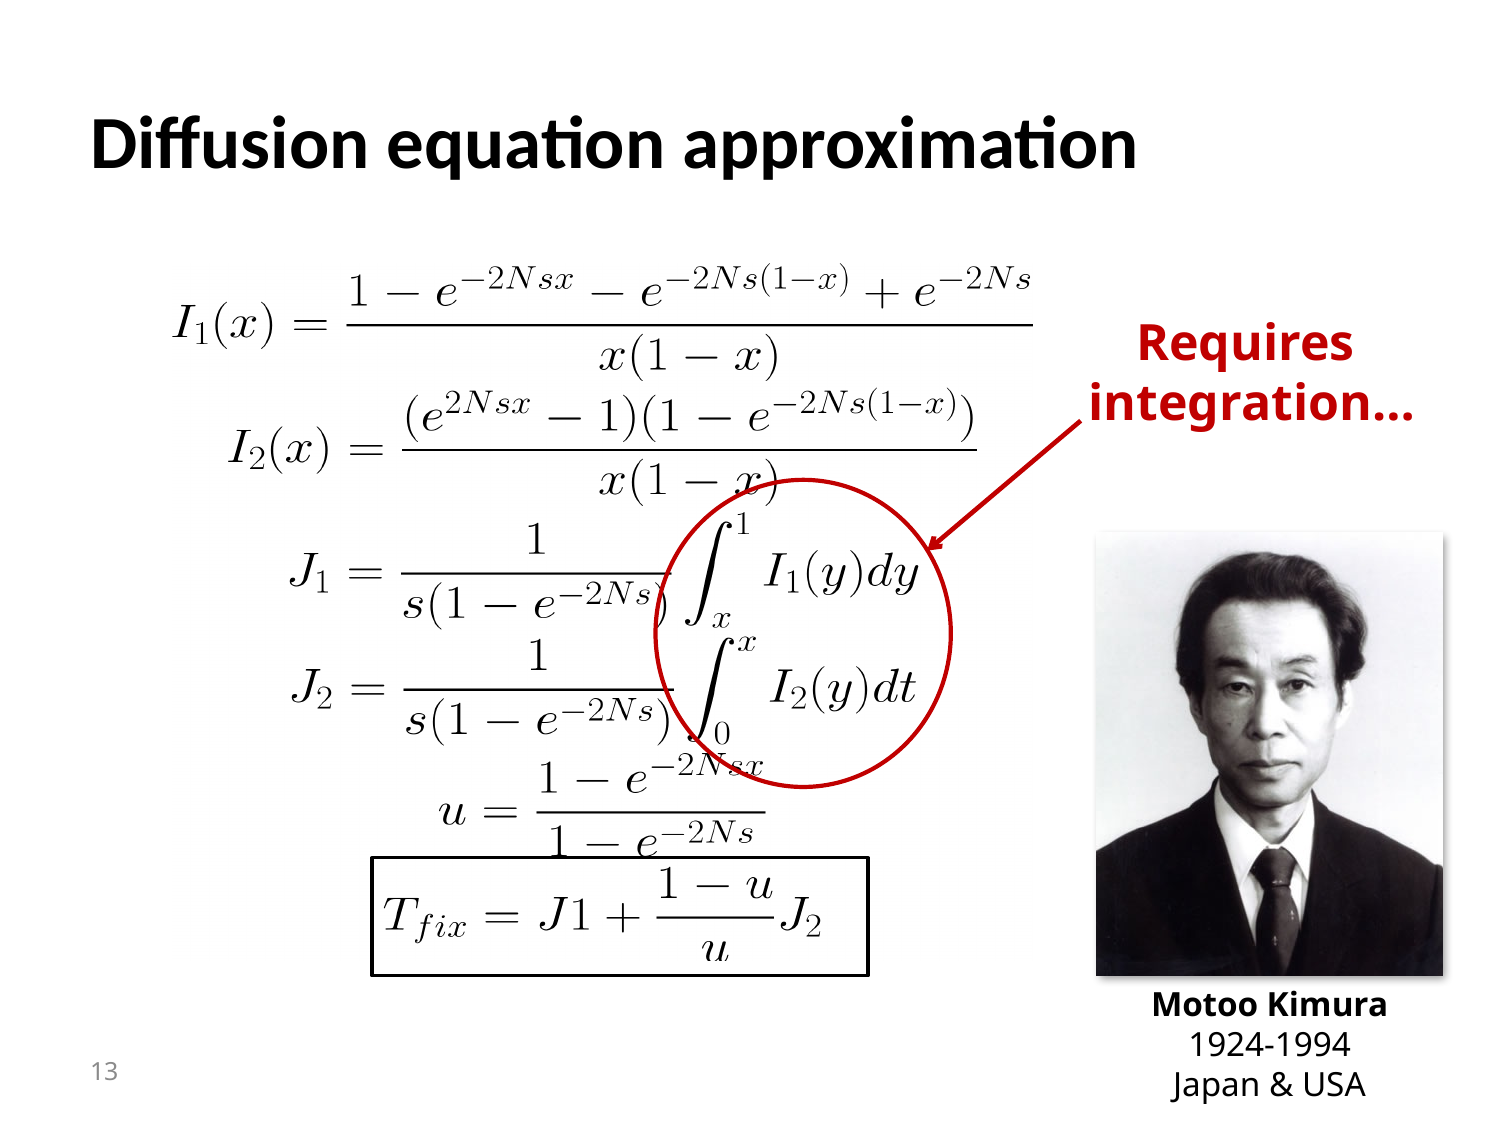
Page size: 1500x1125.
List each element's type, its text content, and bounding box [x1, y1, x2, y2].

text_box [926, 420, 1081, 551]
title Diffusion equation approximation [75, 45, 1425, 233]
text_box Requires integration… [1045, 302, 1459, 438]
text_box Motoo Kimura 1924-1994 Japan & USA [1057, 975, 1483, 1111]
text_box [170, 261, 1034, 1013]
slide_number 13 [75, 1042, 425, 1103]
picture [1095, 532, 1444, 977]
